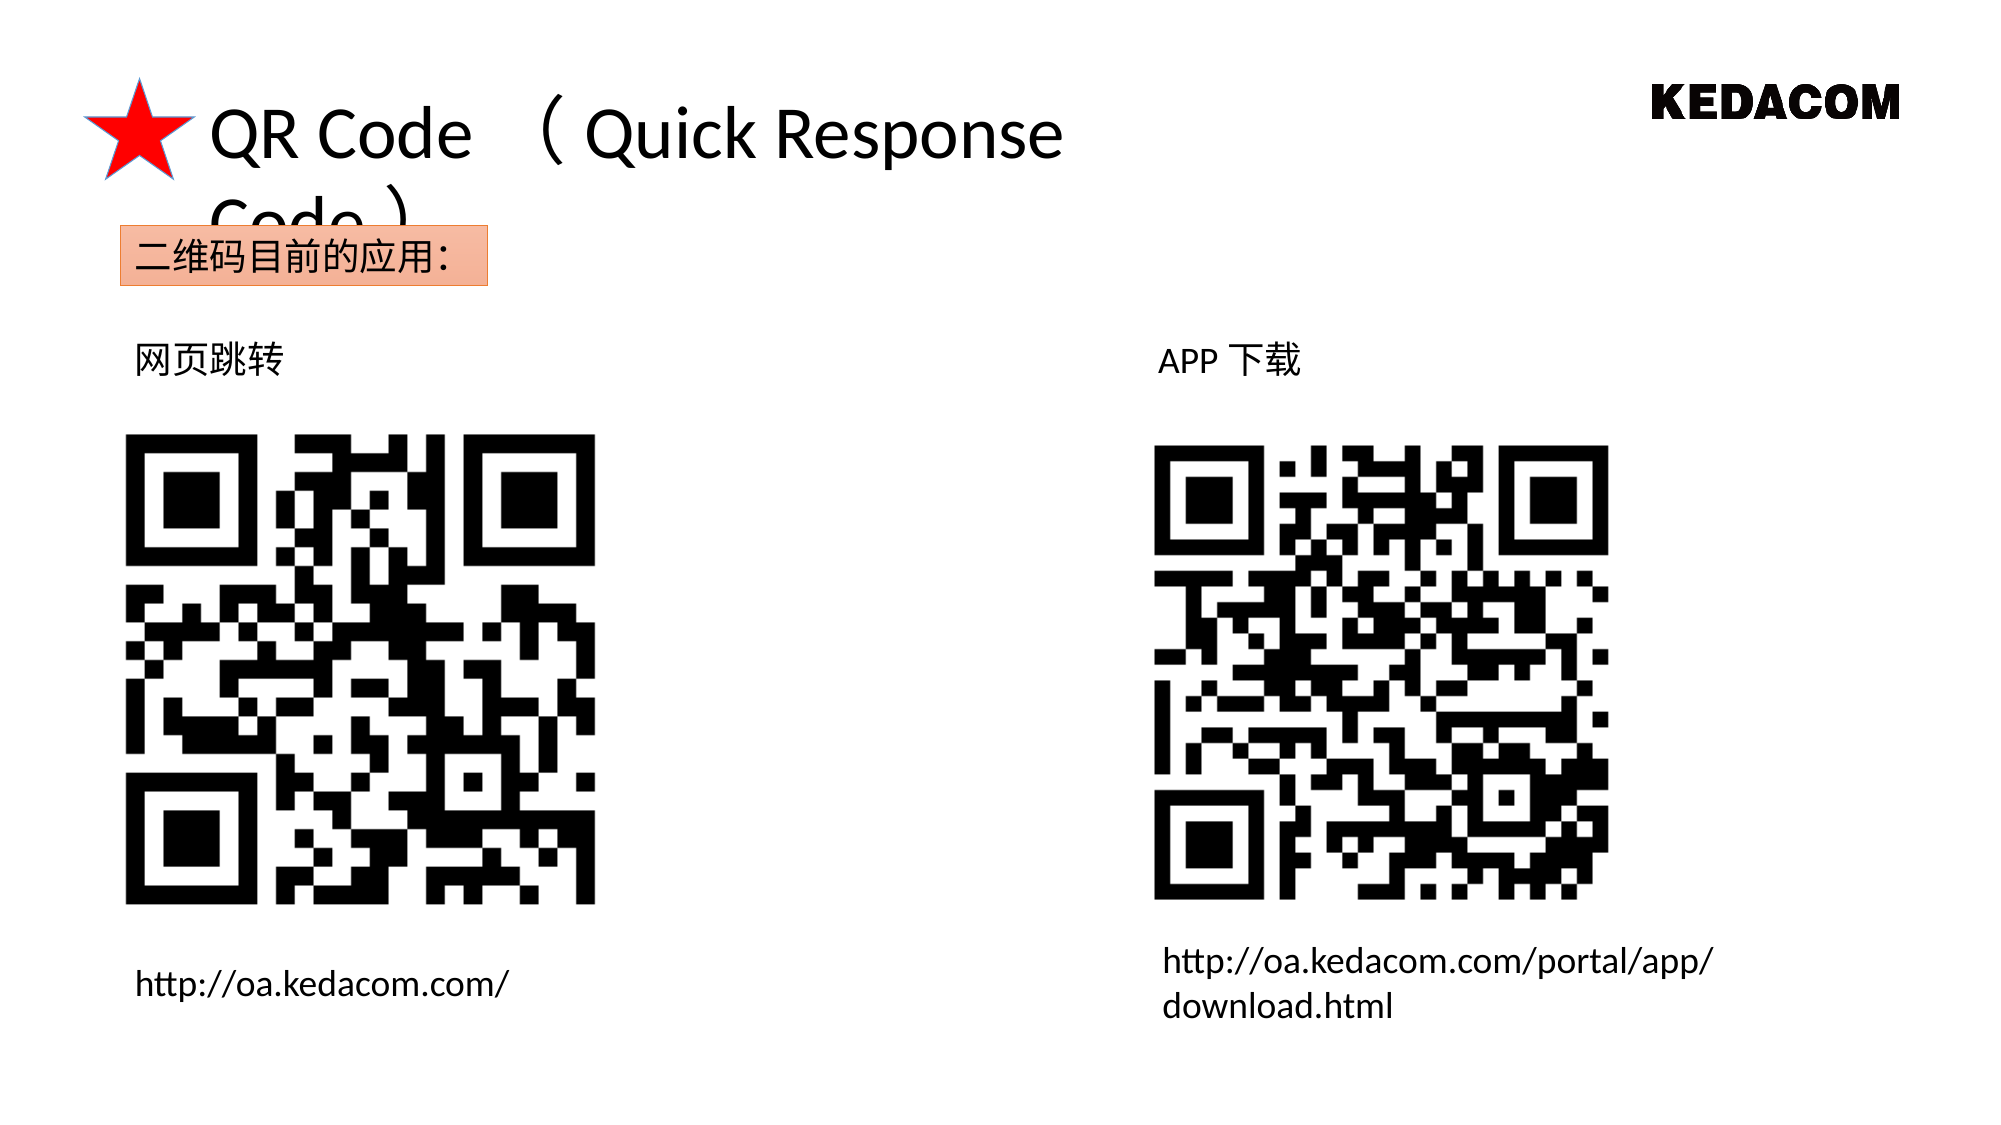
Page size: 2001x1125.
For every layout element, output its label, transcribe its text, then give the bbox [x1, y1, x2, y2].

text_box [83, 76, 196, 181]
text_box QR Code（Quick Response Code） [194, 75, 1255, 271]
picture [119, 430, 603, 914]
text_box 二维码目前的应用： [120, 225, 488, 286]
text_box http://oa.kedacom.com/portal/app/download.html [1147, 928, 1799, 1034]
picture [1147, 438, 1621, 914]
text_box APP下载 [1143, 328, 1317, 389]
text_box 网页跳转 [120, 328, 300, 389]
picture [1651, 84, 1899, 119]
text_box http://oa.kedacom.com/ [119, 951, 537, 1012]
